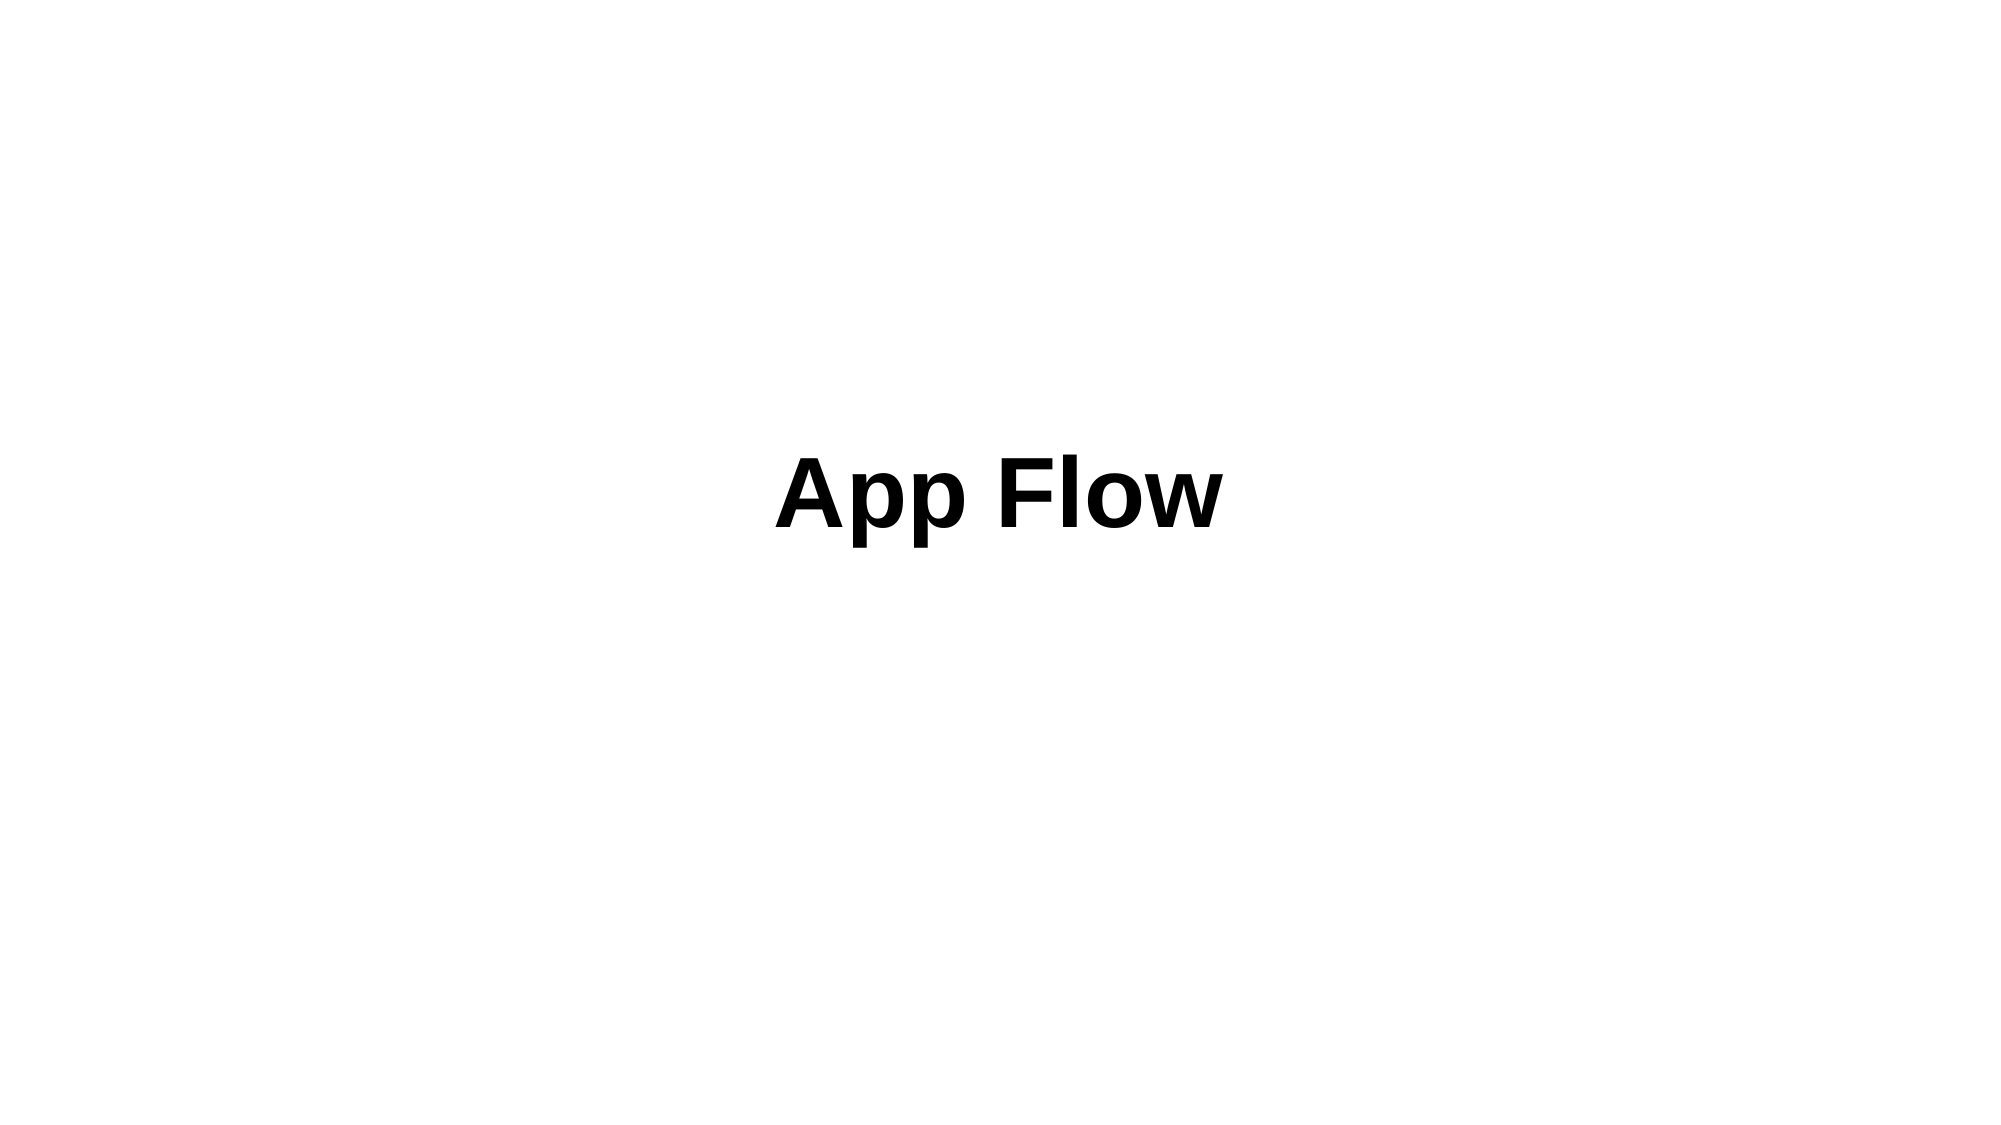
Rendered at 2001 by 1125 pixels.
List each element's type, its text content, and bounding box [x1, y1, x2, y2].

text_box App Flow [0, 433, 1999, 557]
